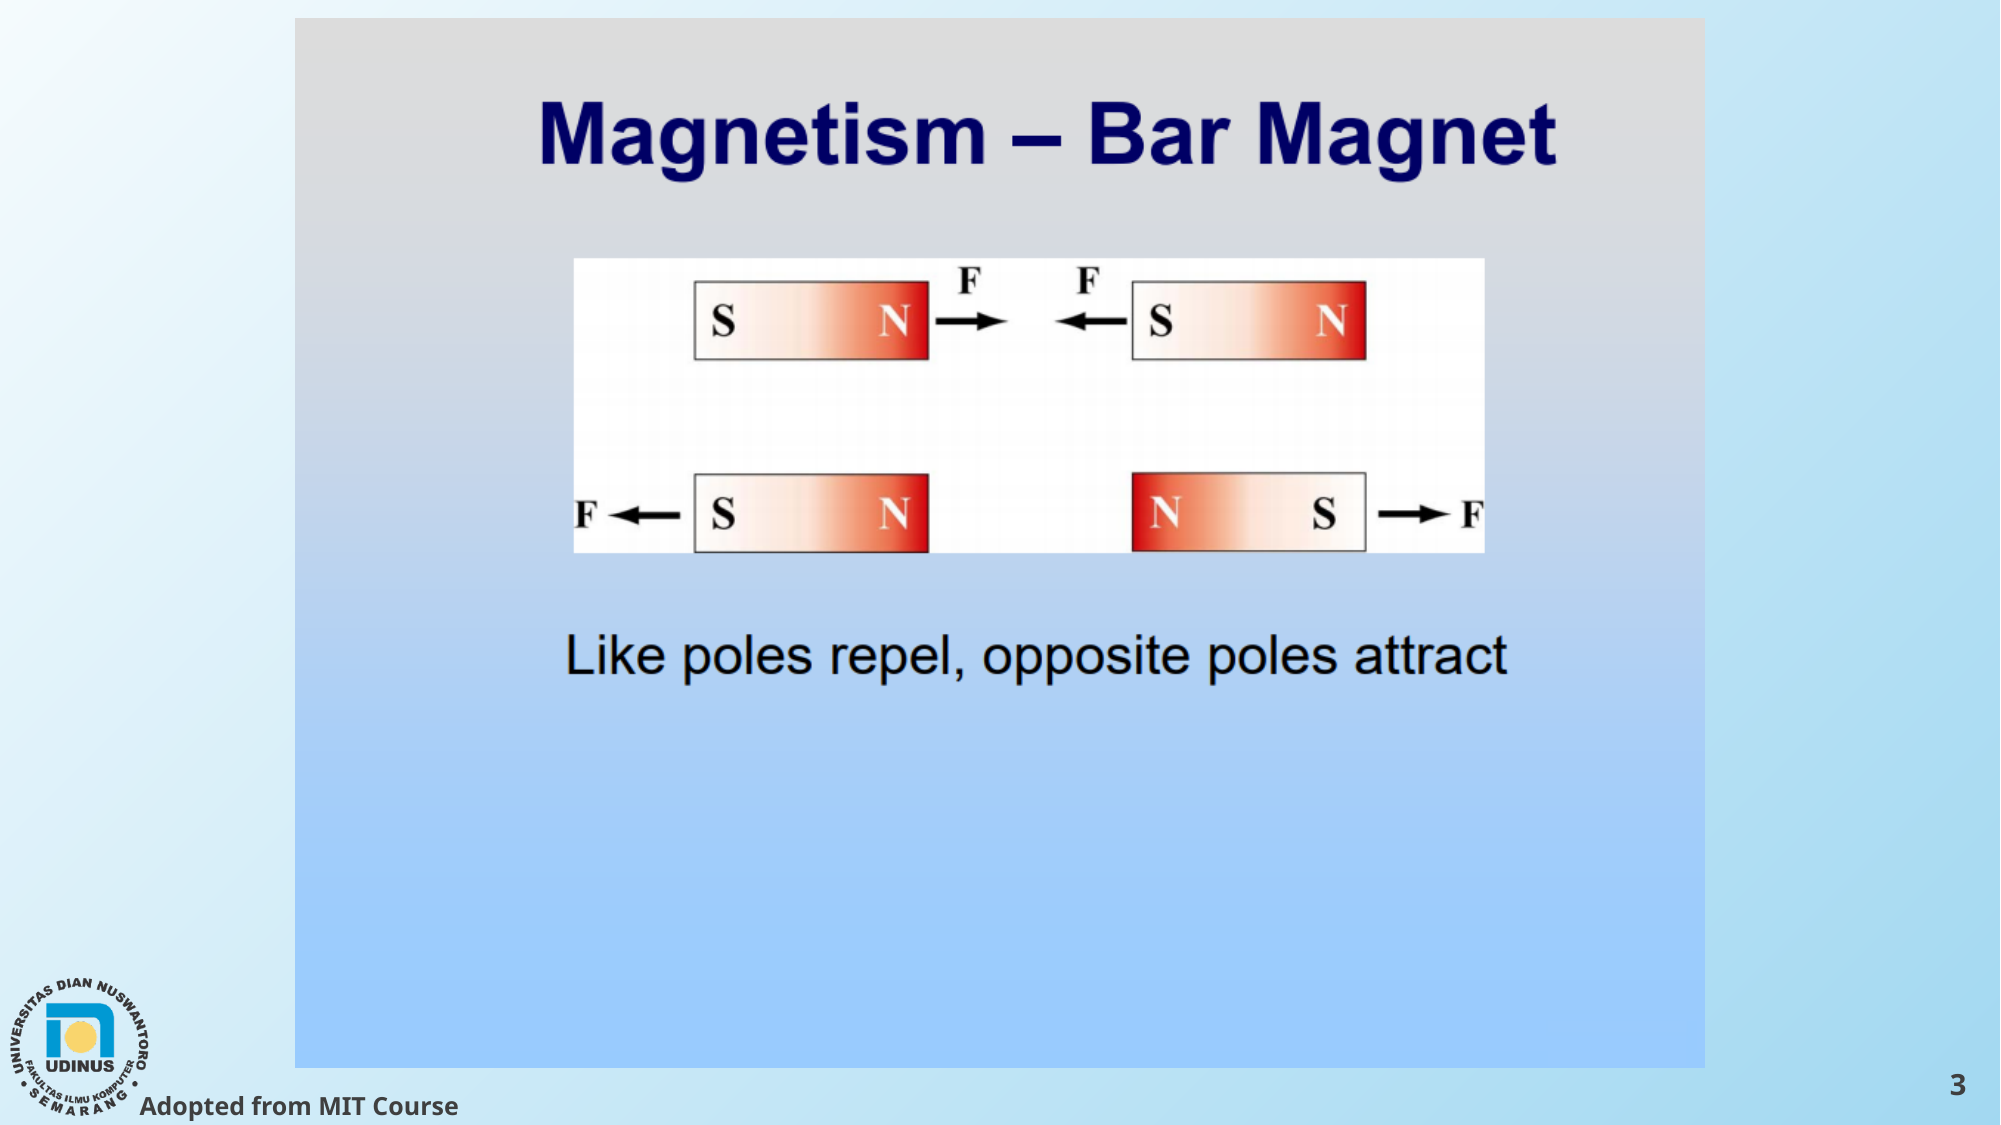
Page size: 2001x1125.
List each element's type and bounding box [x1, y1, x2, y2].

text_box [0, 961, 525, 1125]
picture [0, 0, 2000, 1125]
